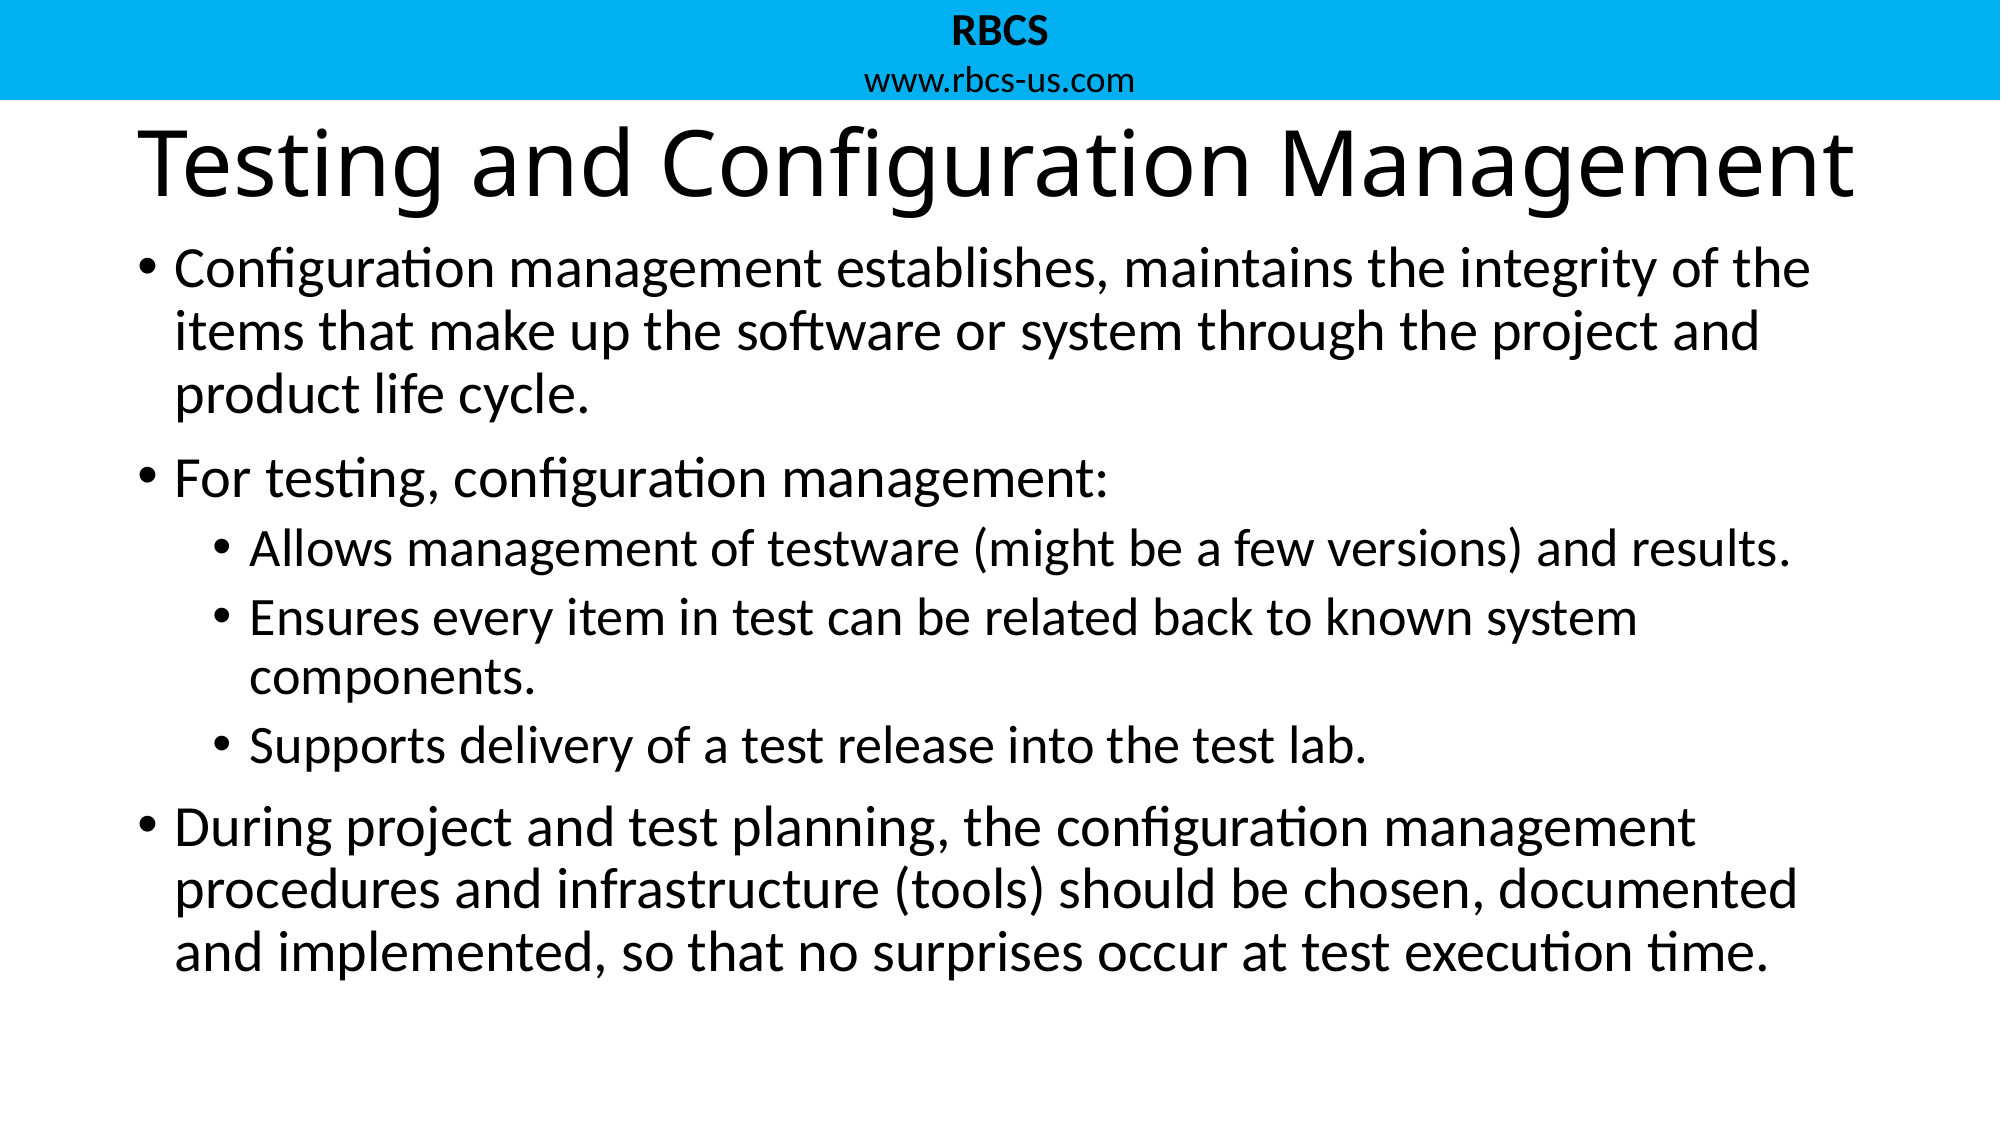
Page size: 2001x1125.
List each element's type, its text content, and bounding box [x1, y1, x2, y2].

title Testing and Configuration Management [137, 87, 1863, 237]
list Configuration management establishes, maintains the integrity of the items that make up the software or system through the project and product life cycle. For testing, configuration management: Allows management of testware (might be a few versions) and results. Ensures every item in test can be related back to known system components. Supports delivery of a test release into the test lab. During project and test planning, the configuration management procedures and infrastructure (tools) should be chosen, documented and implemented, so that no surprises occur at test execution time. [137, 237, 1863, 1100]
